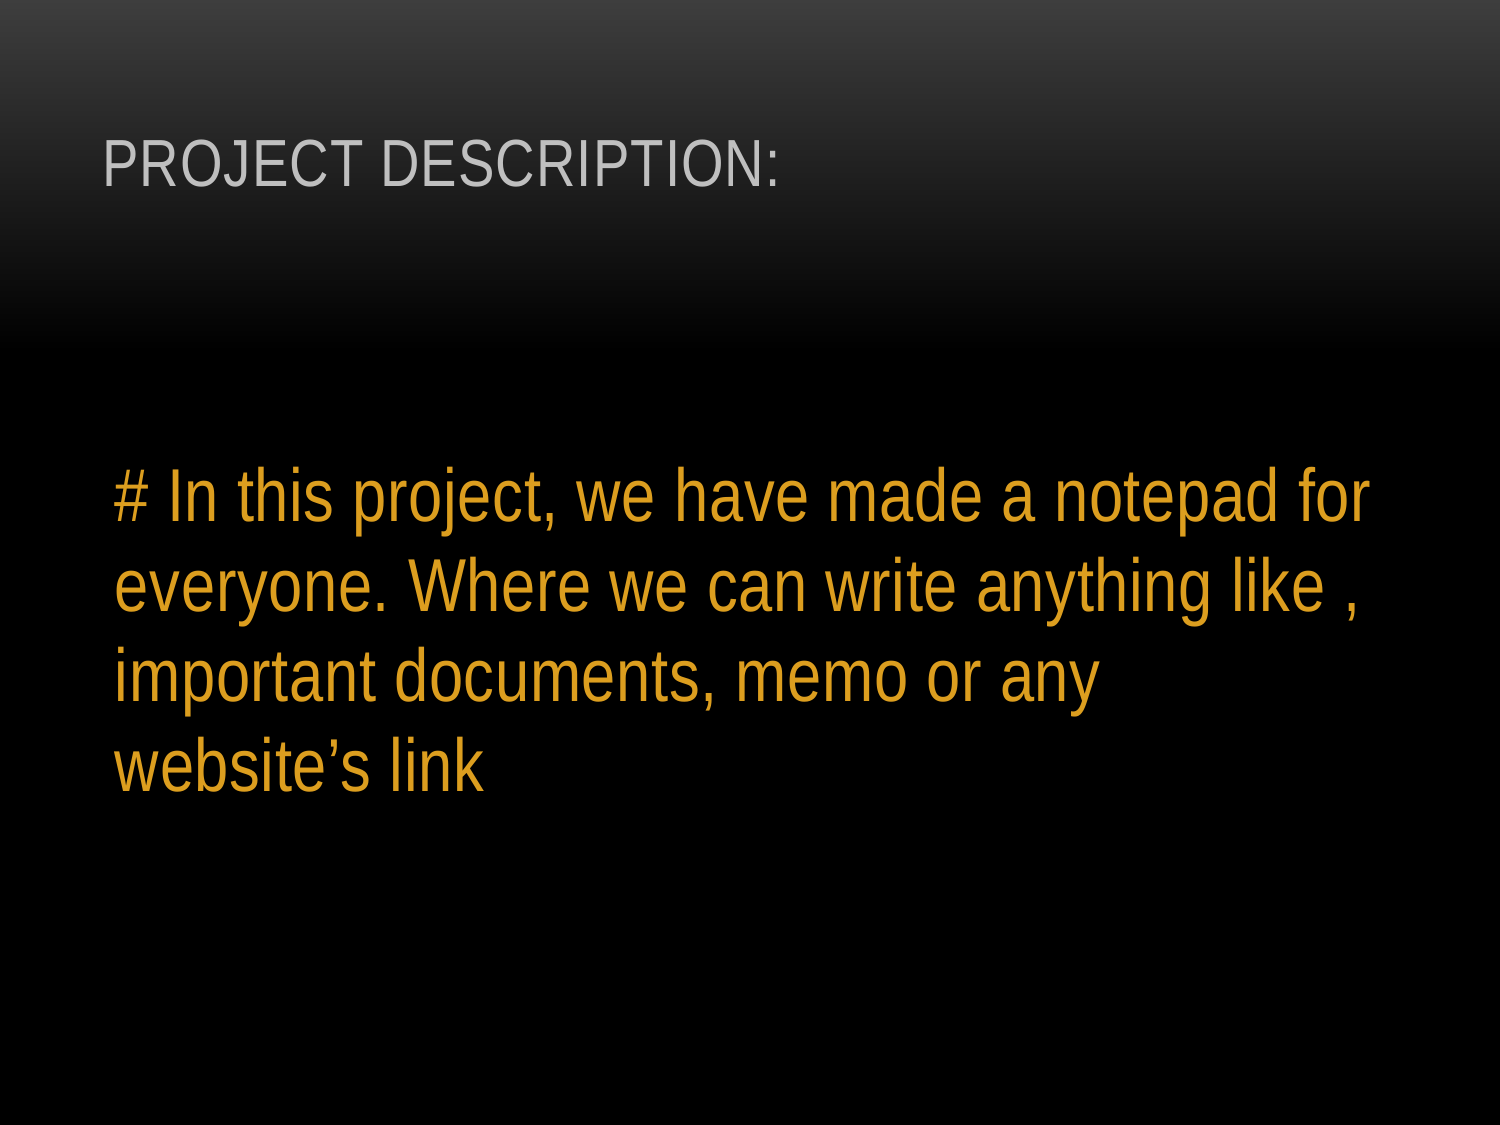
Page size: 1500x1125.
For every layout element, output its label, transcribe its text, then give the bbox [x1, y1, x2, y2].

list # In this project, we have made a notepad for everyone. Where we can write anything like , important documents, memo or any website’s link [99, 399, 1394, 814]
title Project Description: [87, 112, 1363, 336]
